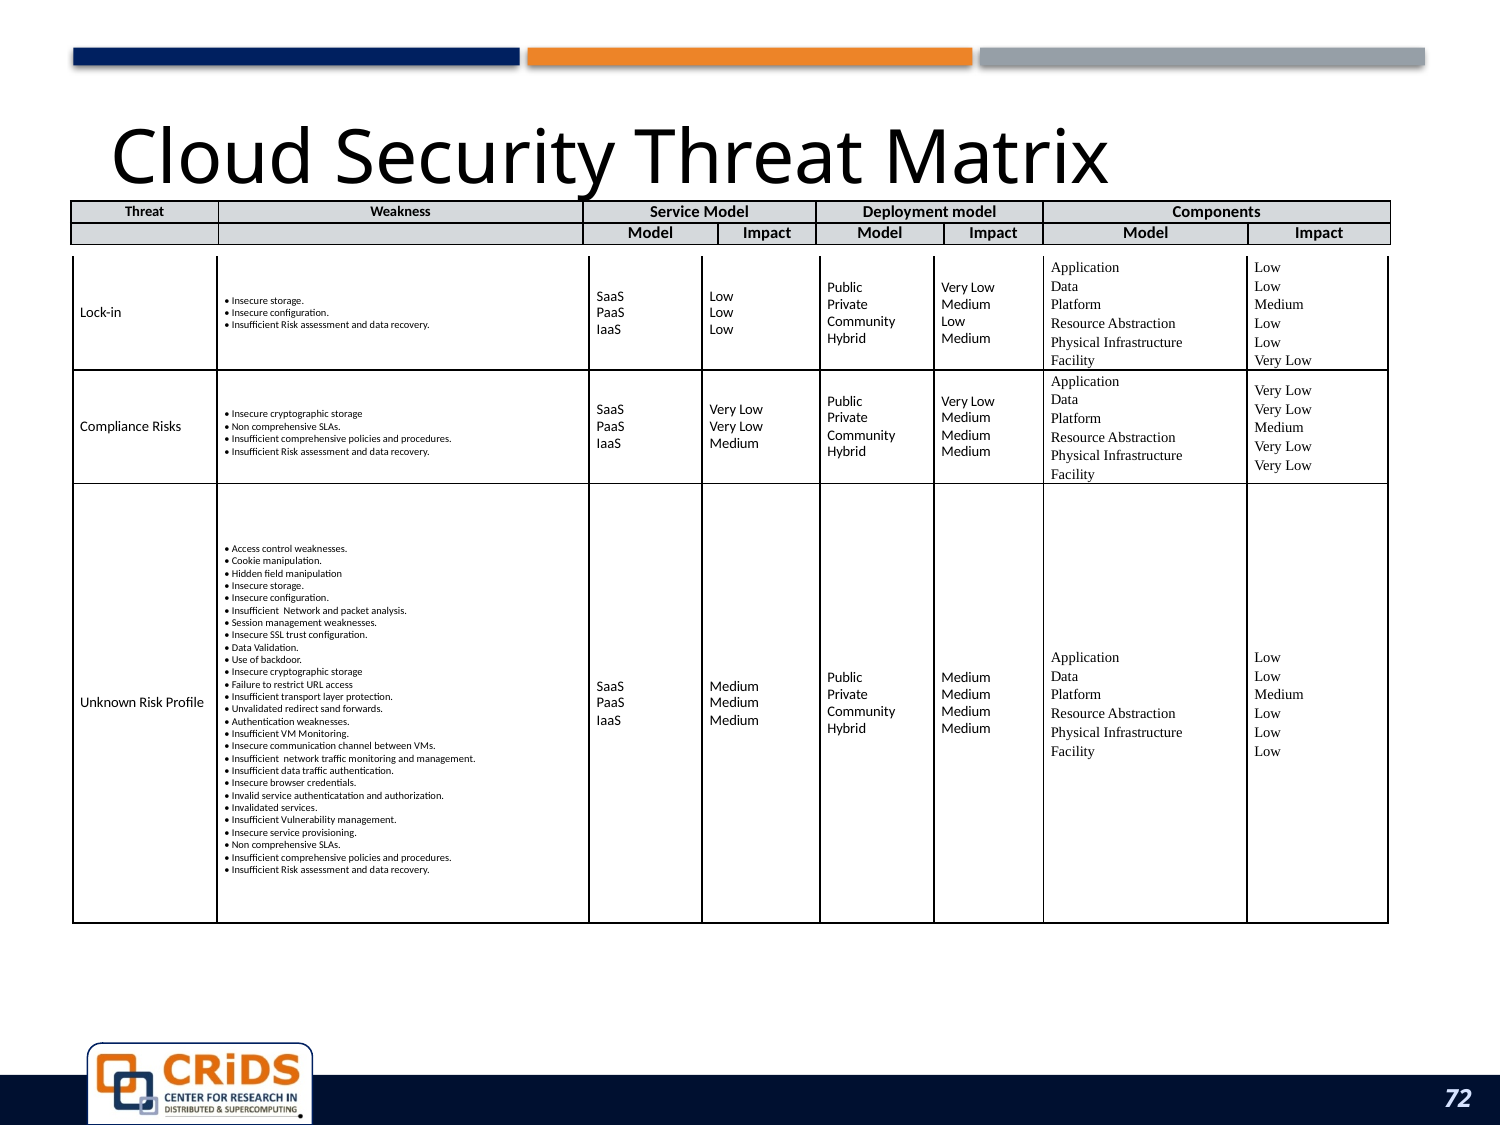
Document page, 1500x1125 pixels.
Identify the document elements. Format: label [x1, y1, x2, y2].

table_cell [935, 371, 1043, 483]
table_header [72, 202, 218, 222]
table_cell [74, 371, 216, 483]
table_cell [1044, 484, 1246, 922]
table_cell [1249, 224, 1390, 244]
table_header [219, 202, 582, 222]
table_header [584, 202, 815, 222]
table_header [74, 256, 216, 369]
table_cell [1248, 371, 1387, 483]
table_header [590, 256, 701, 369]
table_cell [817, 224, 943, 244]
table_cell [703, 371, 819, 483]
table_header [1044, 202, 1390, 222]
table_cell [590, 371, 701, 483]
table_cell [945, 224, 1042, 244]
table_header [817, 202, 1042, 222]
table_header [821, 256, 933, 369]
table_header [1044, 256, 1246, 369]
table_cell [584, 224, 717, 244]
table_header [935, 256, 1043, 369]
table_cell [218, 484, 588, 922]
title [95, 79, 1406, 227]
table_cell [218, 371, 588, 483]
table_cell [703, 484, 819, 922]
table_cell [219, 224, 582, 244]
table_cell [719, 224, 815, 244]
table_cell [74, 484, 216, 922]
picture [89, 1044, 311, 1124]
table_cell [821, 371, 933, 483]
table_cell [1248, 484, 1387, 922]
table_cell [1044, 371, 1246, 483]
table_header [1248, 256, 1387, 369]
table_cell [72, 224, 218, 244]
table_header [703, 256, 819, 369]
table_cell [935, 484, 1043, 922]
table_cell [821, 484, 933, 922]
table_cell [590, 484, 701, 922]
table_header [218, 256, 588, 369]
table_cell [1044, 224, 1247, 244]
